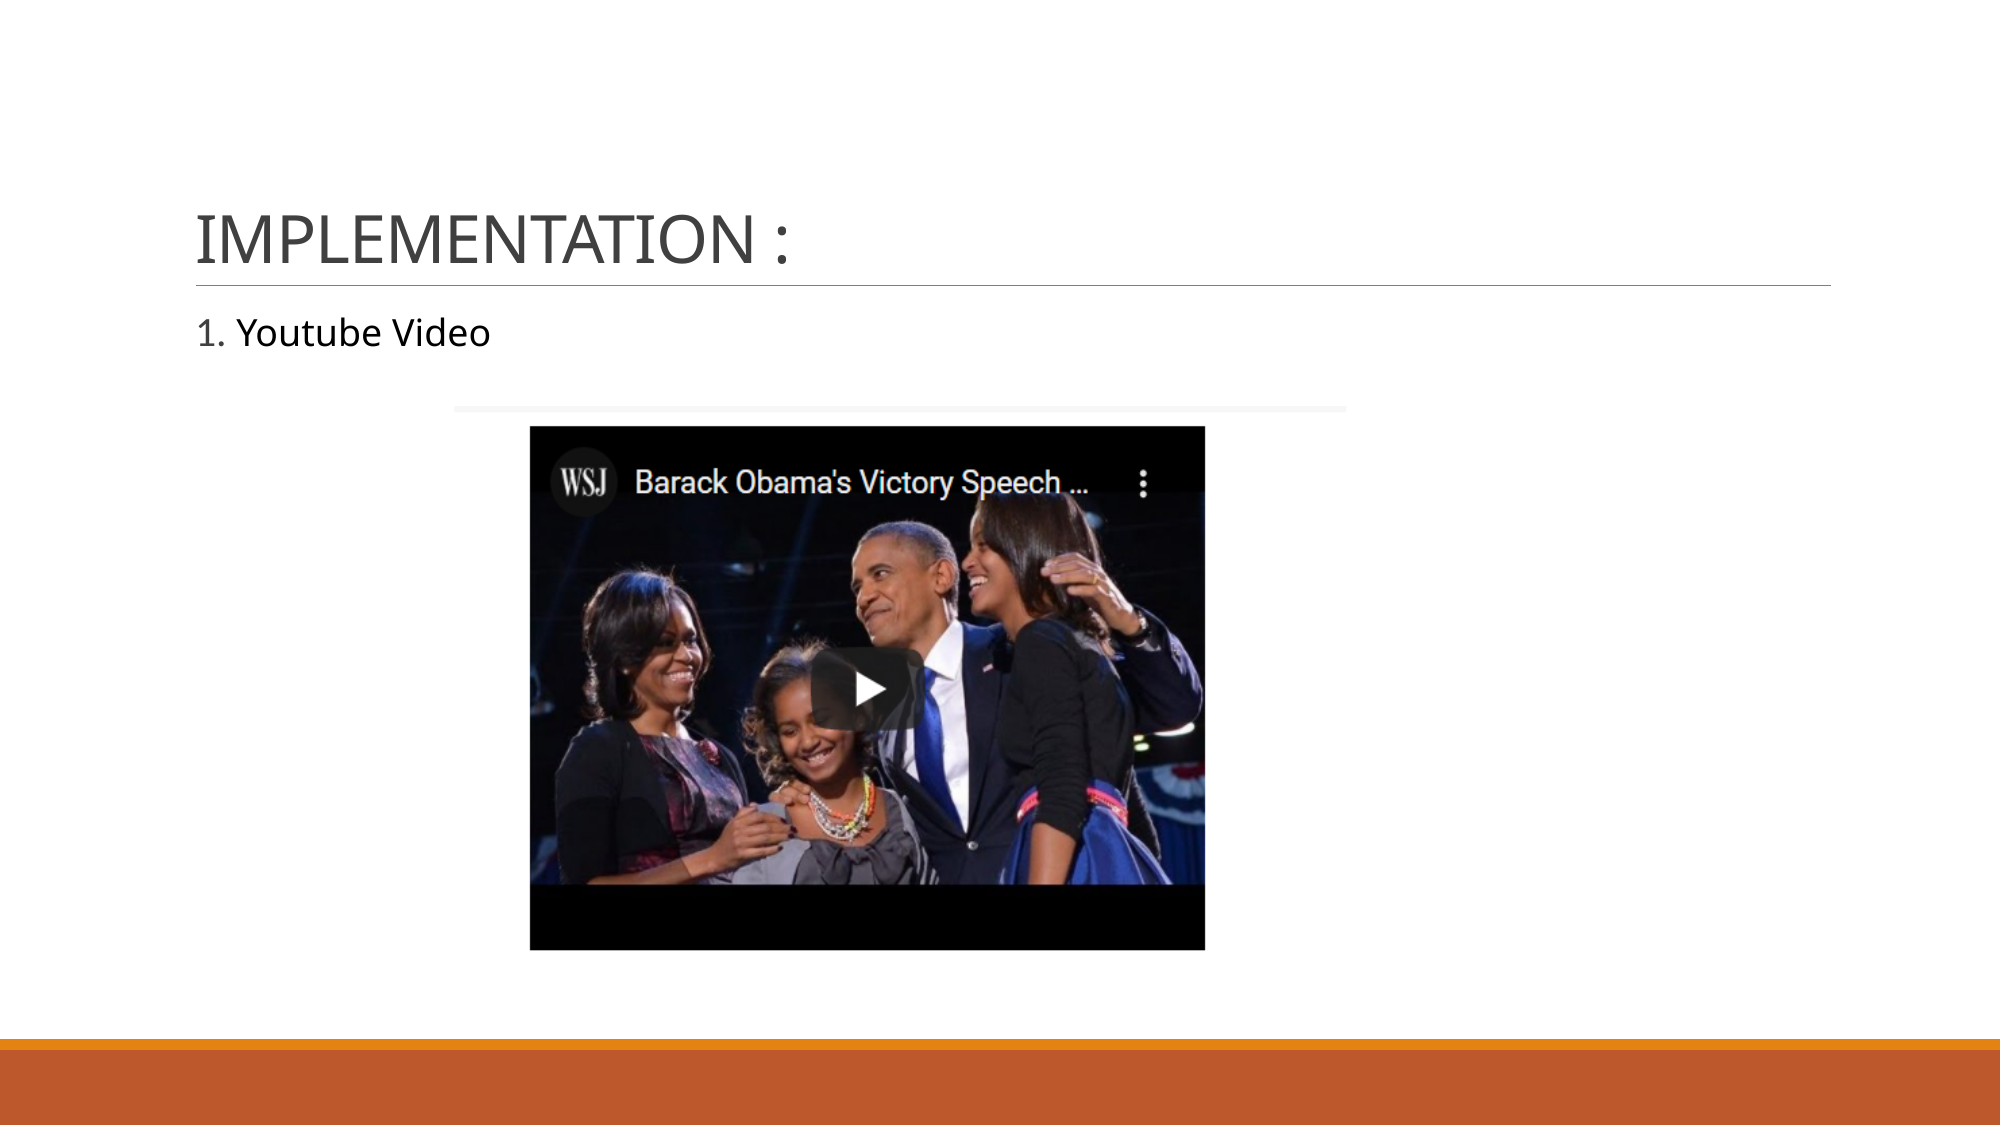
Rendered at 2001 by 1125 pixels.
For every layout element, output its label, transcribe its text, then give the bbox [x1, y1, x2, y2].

picture [436, 405, 1347, 964]
title IMPLEMENTATION : [180, 47, 1830, 285]
list 1. Youtube Video [180, 302, 1830, 963]
